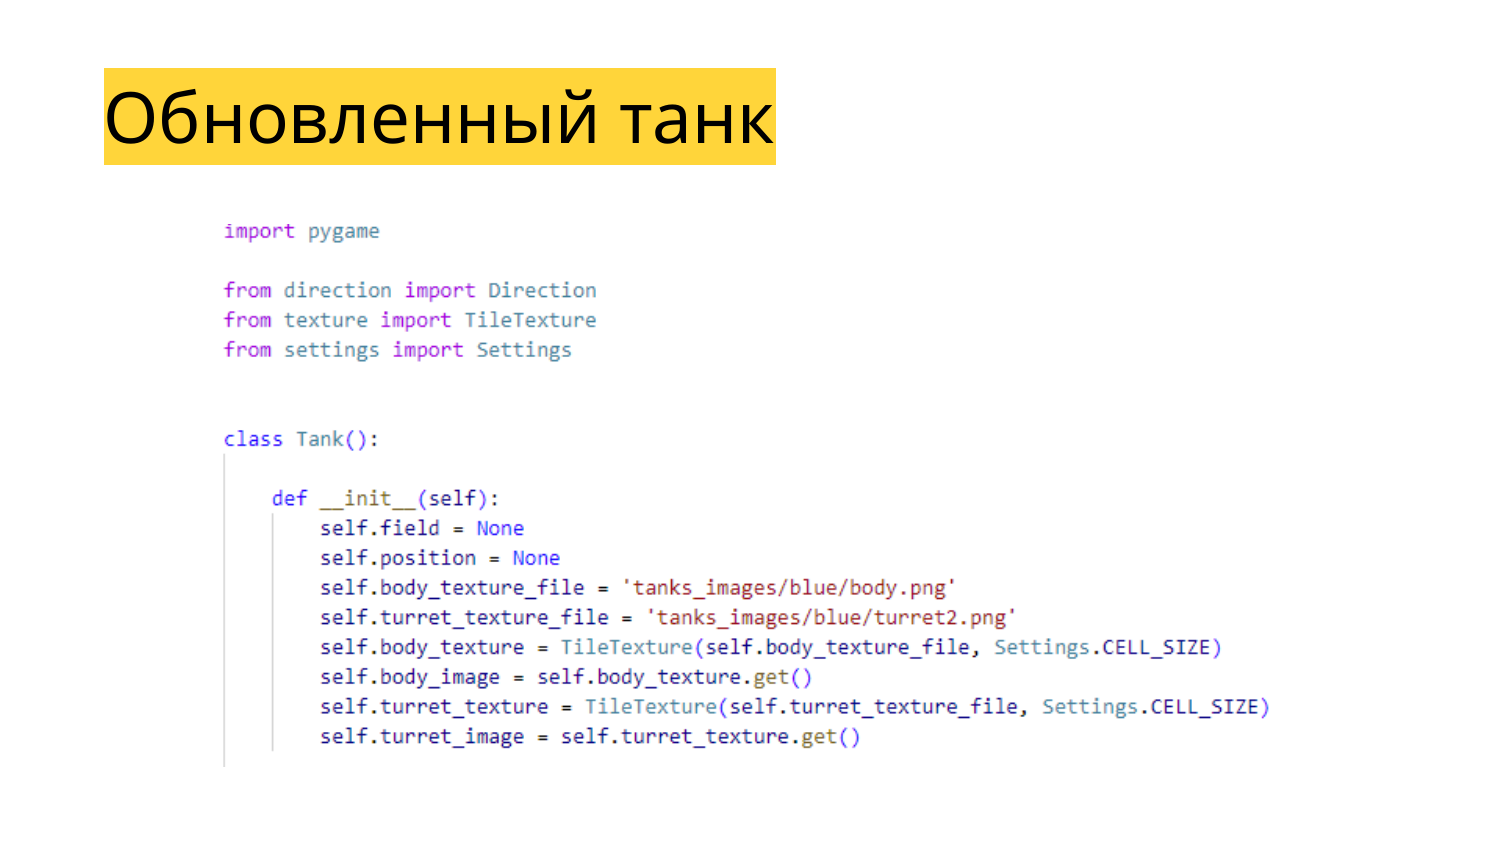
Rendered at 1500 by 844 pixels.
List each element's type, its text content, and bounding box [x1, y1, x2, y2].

text_box Обновленный танк [88, 77, 1404, 173]
picture [208, 223, 1292, 767]
